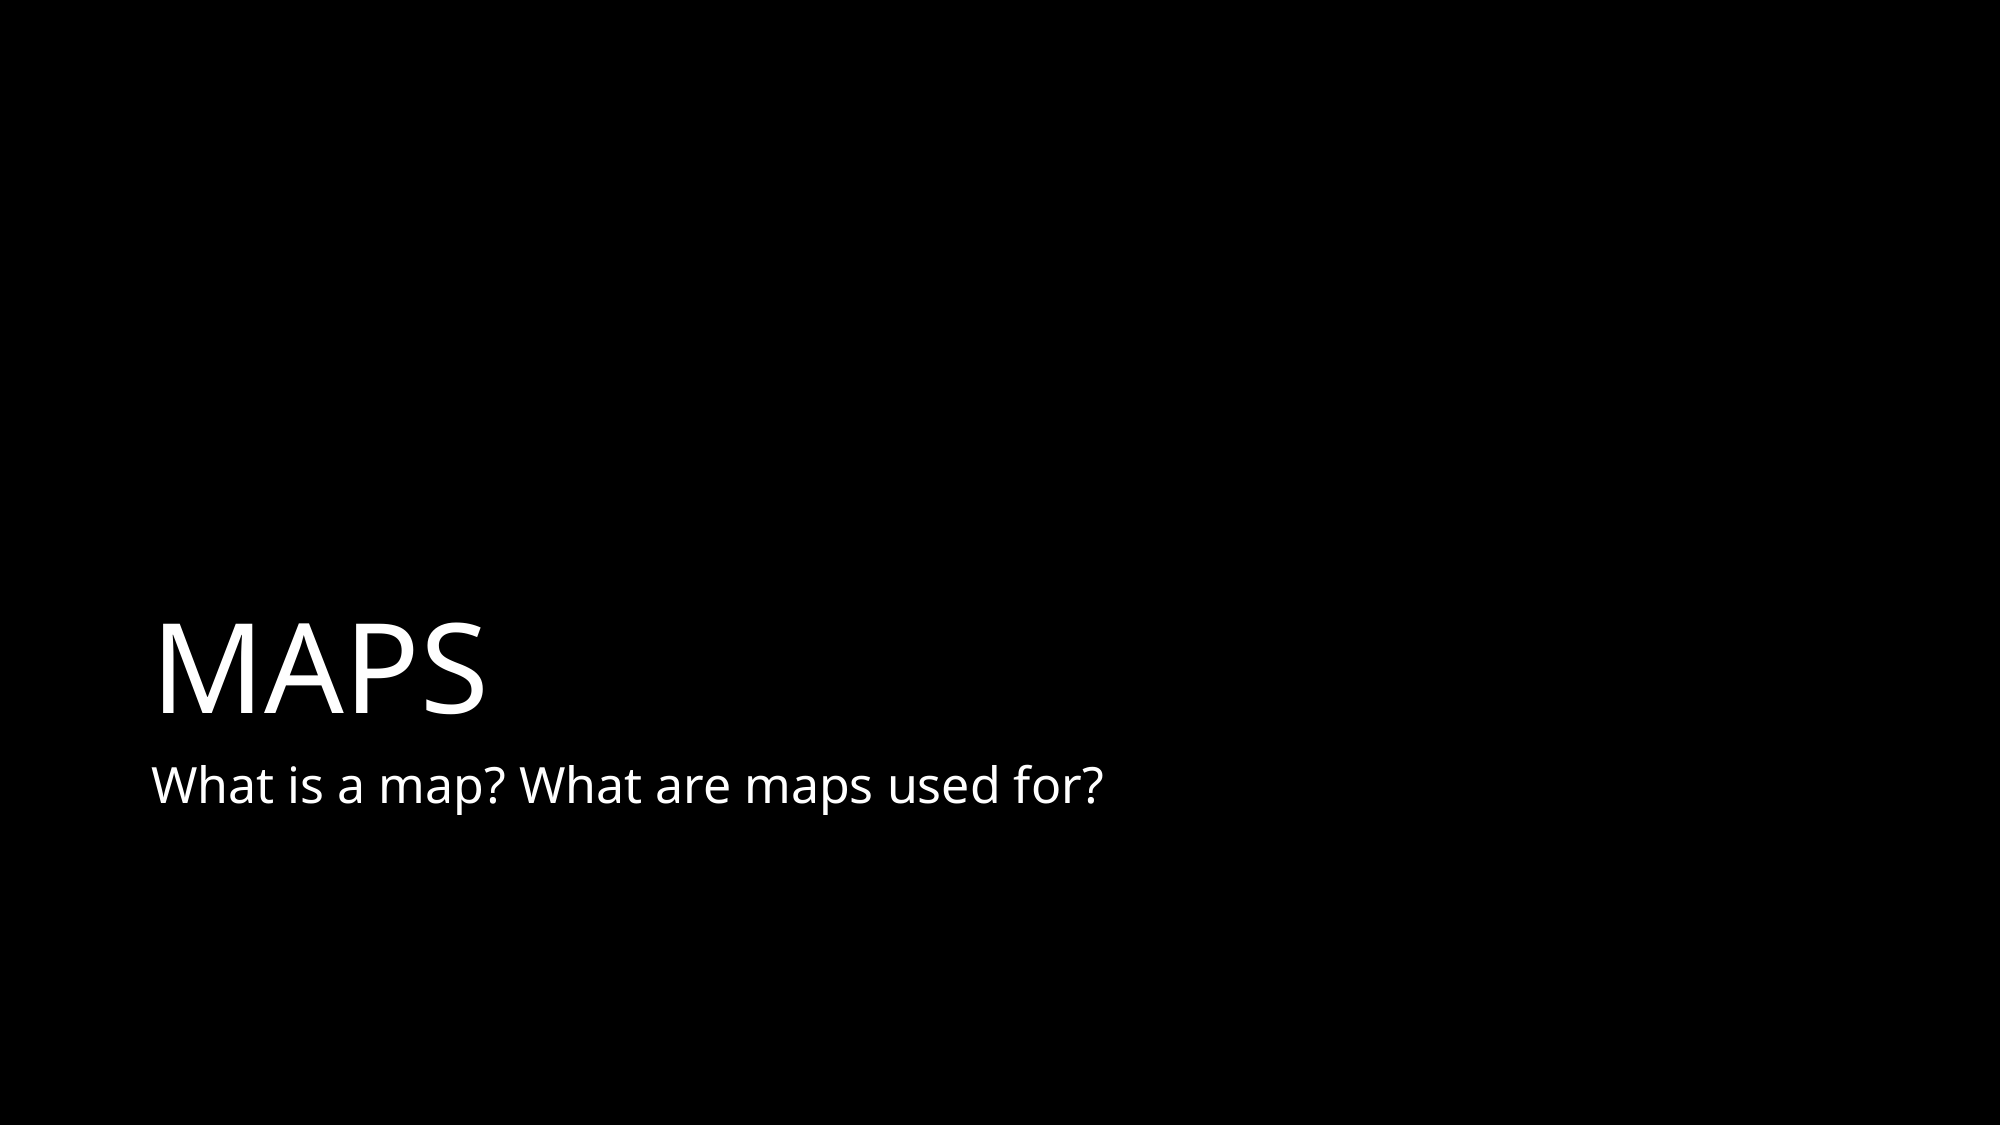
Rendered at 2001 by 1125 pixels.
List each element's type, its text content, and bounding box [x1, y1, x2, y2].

list What is a map? What are maps used for? [136, 752, 1862, 999]
title MAPS [136, 280, 1862, 749]
